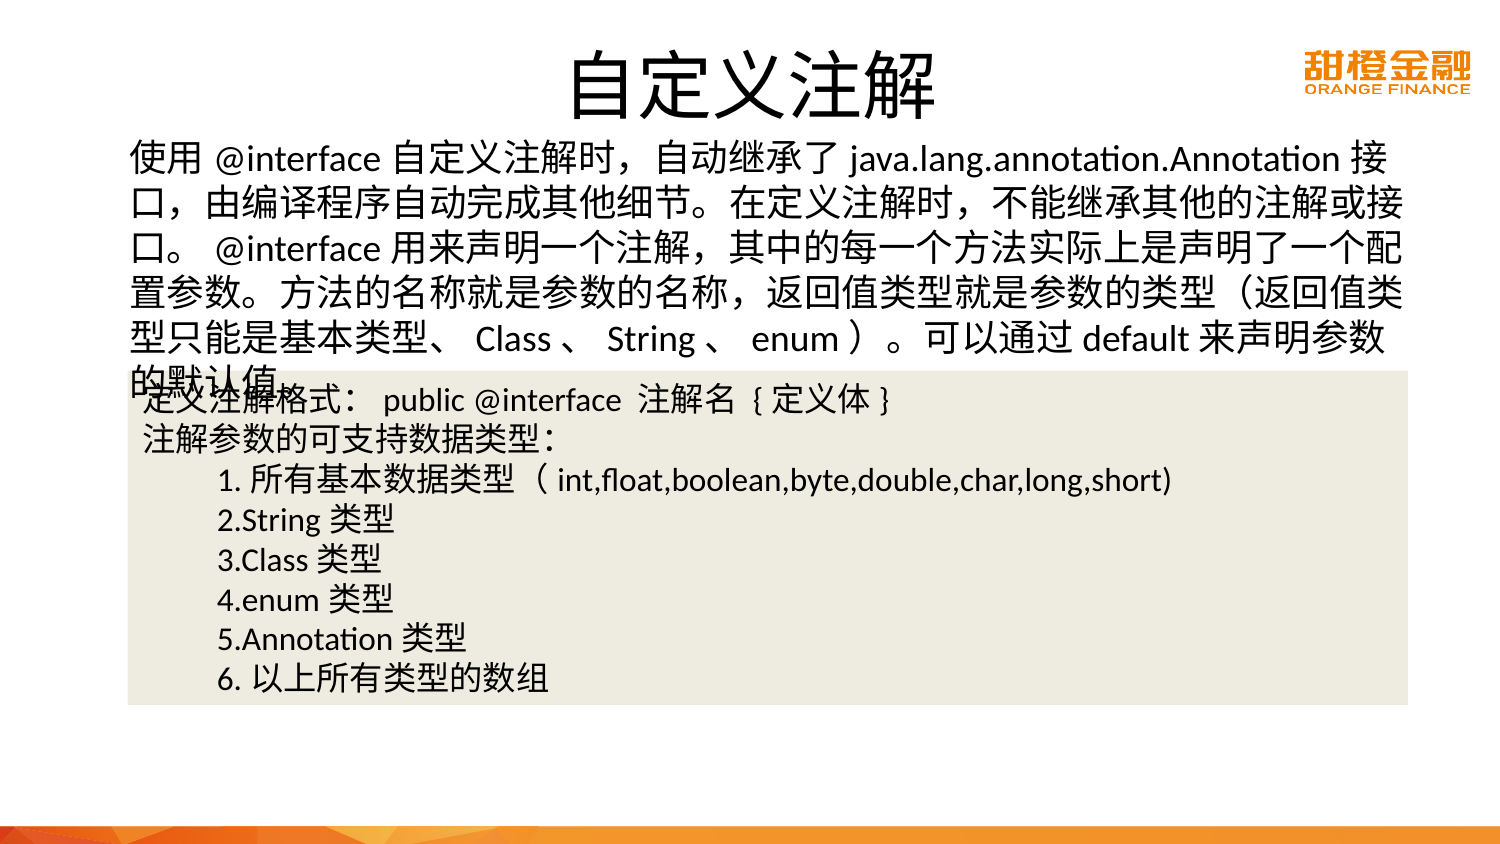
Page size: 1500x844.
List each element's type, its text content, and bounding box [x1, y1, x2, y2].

text_box 定义注解格式：public @interface 注解名 {定义体} 注解参数的可支持数据类型： 1.所有基本数据类型（int,float,boolean,byte,double,char,long,short) 2.String类型 3.Class类型 4.enum类型 5.Annotation类型 6.以上所有类型的数组 [127, 370, 1408, 705]
picture [0, 0, 1500, 844]
text_box 使用@interface自定义注解时，自动继承了java.lang.annotation.Annotation接口，由编译程序自动完成其他细节。在定义注解时，不能继承其他的注解或接口。@interface用来声明一个注解，其中的每一个方法实际上是声明了一个配置参数。方法的名称就是参数的名称，返回值类型就是参数的类型（返回值类型只能是基本类型、Class、String、enum）。可以通过default来声明参数的默认值。 [114, 126, 1422, 211]
title 自定义注解 [75, 13, 1425, 154]
